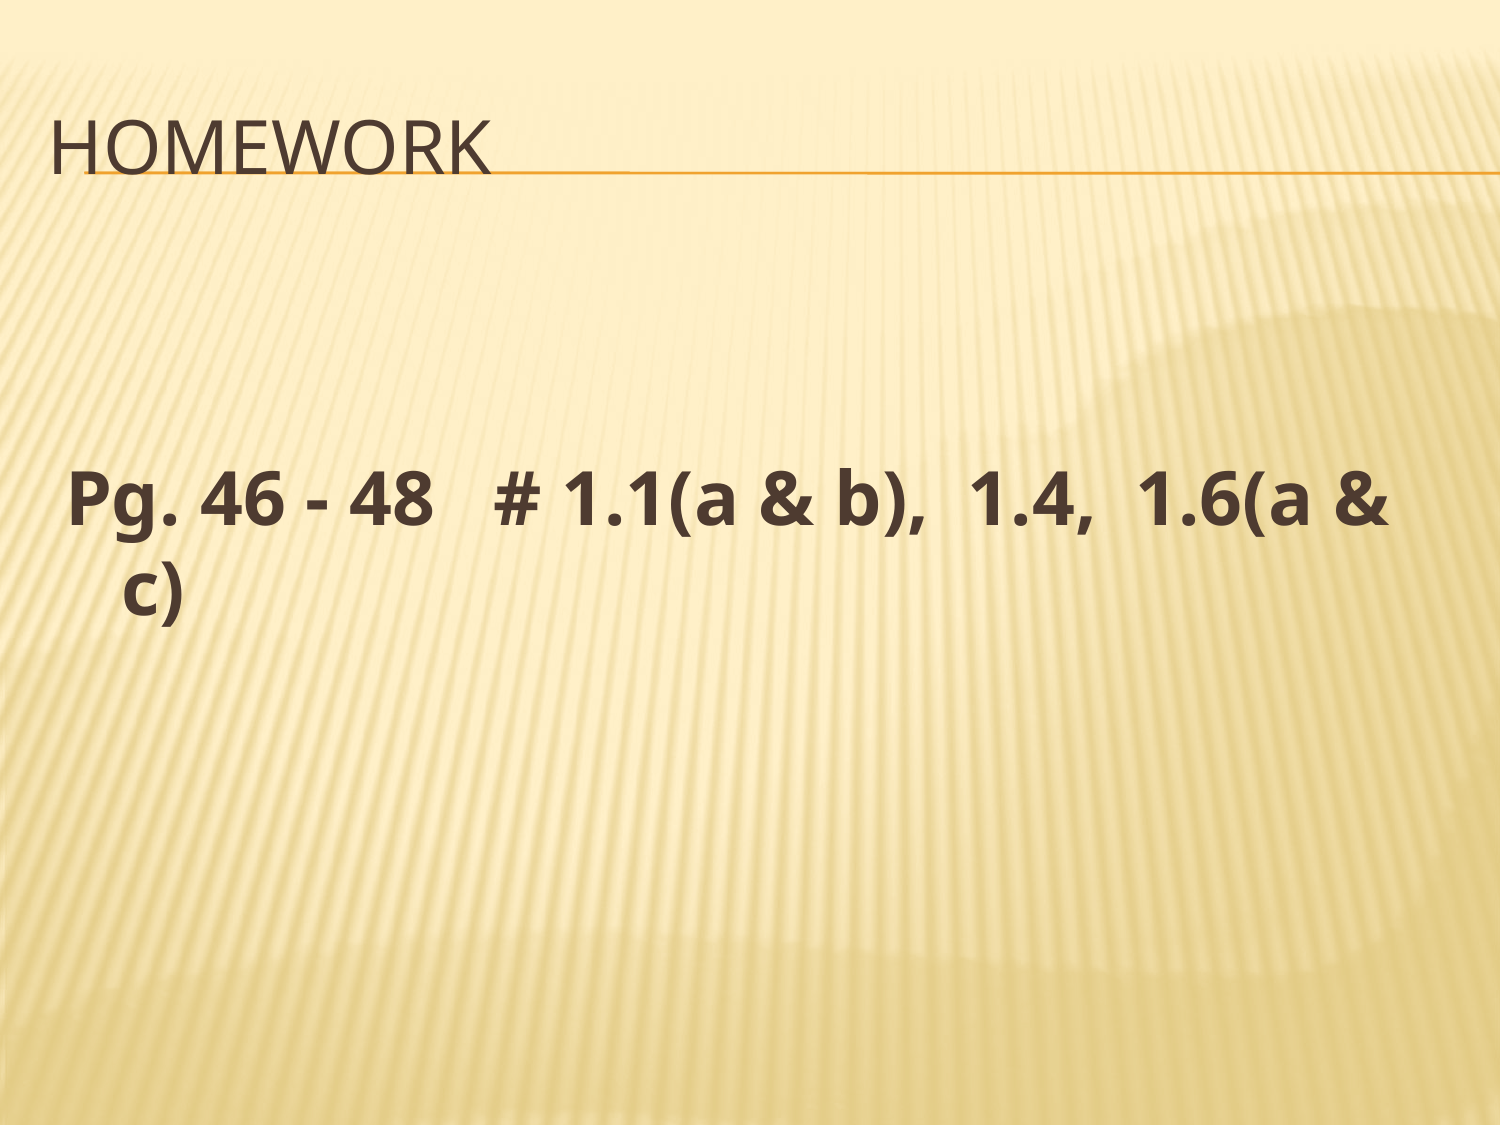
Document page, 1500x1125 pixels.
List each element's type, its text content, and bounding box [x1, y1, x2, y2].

title Homework [33, 76, 1459, 214]
list Pg. 46 - 48 # 1.1(a & b), 1.4, 1.6(a & c) [49, 254, 1476, 998]
